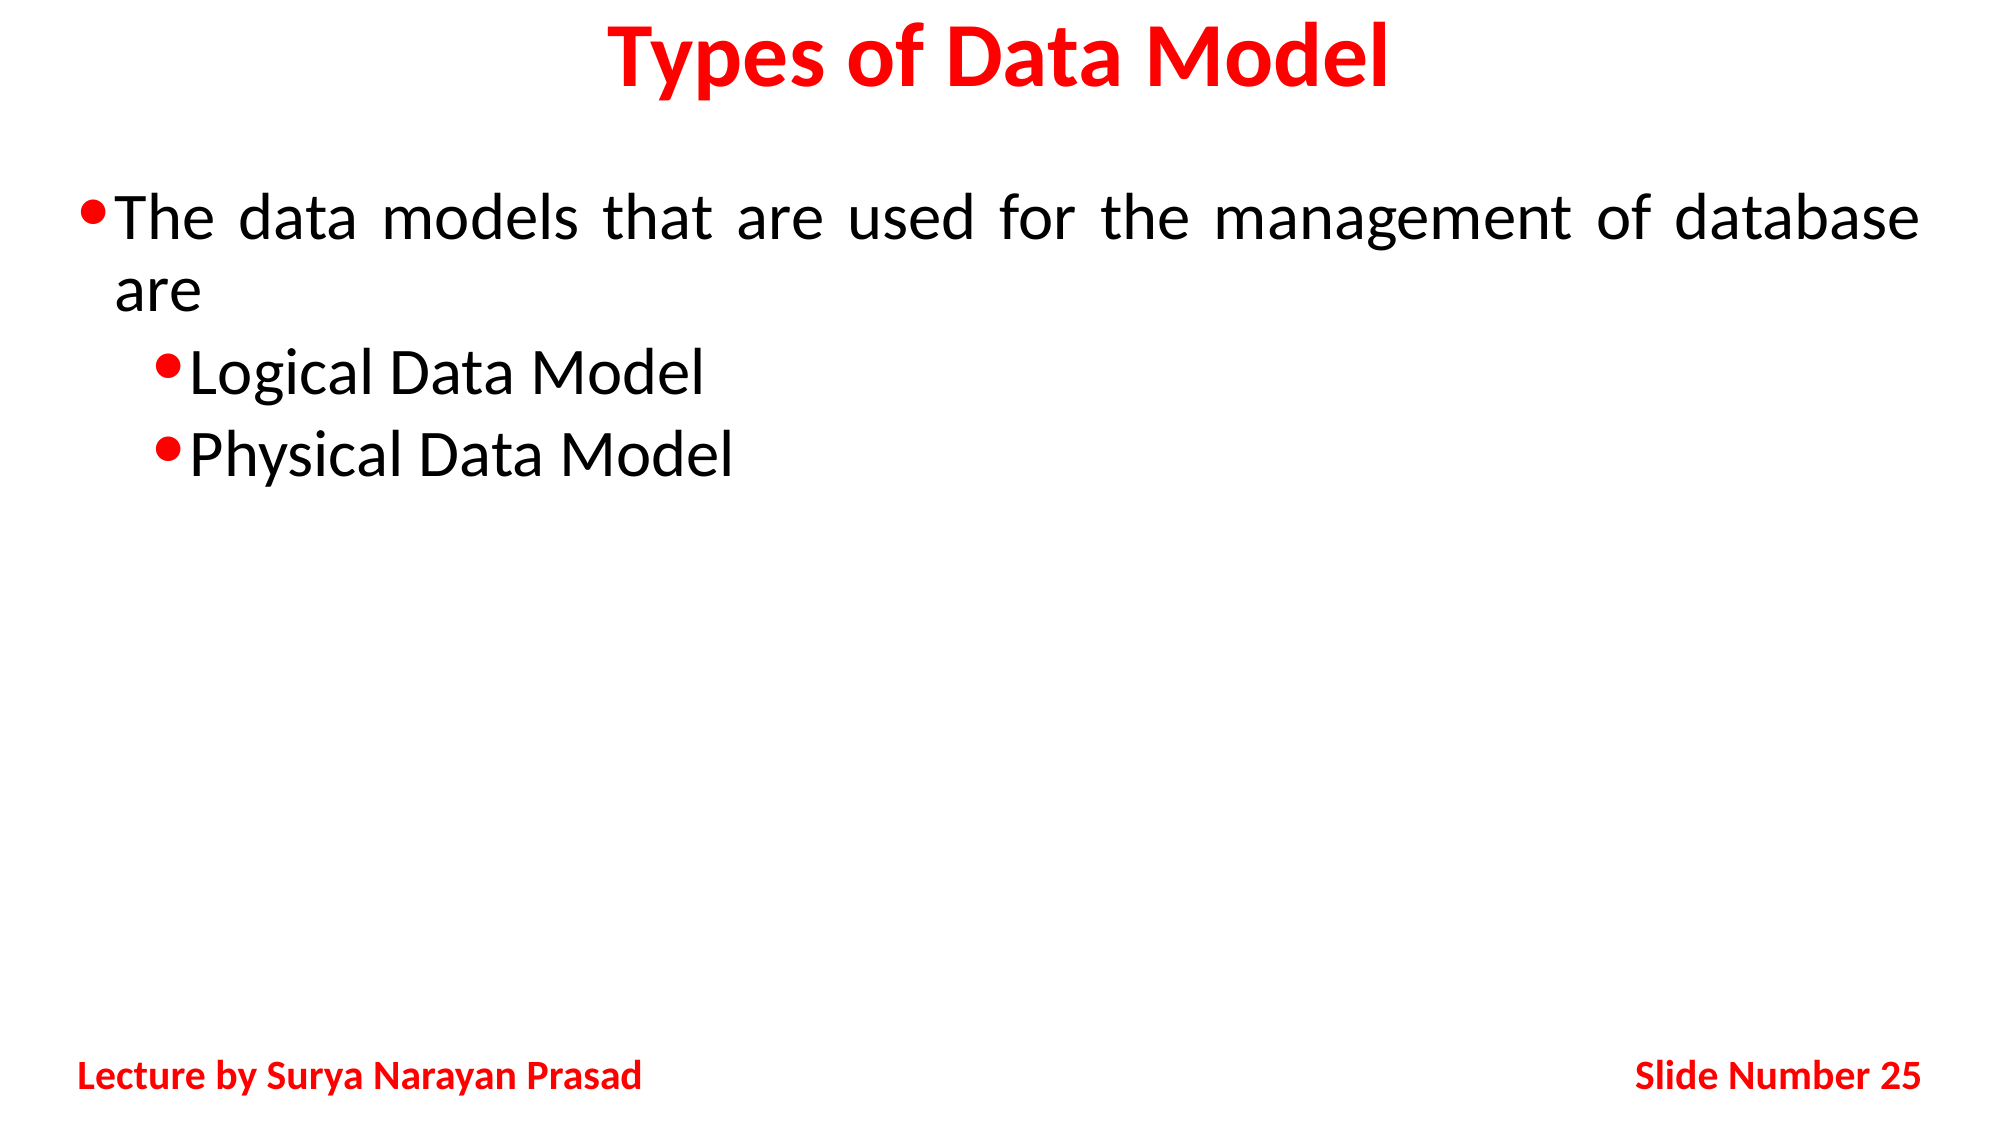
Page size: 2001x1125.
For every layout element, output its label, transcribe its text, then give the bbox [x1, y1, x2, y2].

slide_number Slide Number 25 [1524, 1042, 1938, 1103]
list The data models that are used for the management of database are Logical Data Model Physical Data Model [62, 174, 1938, 971]
footer Lecture by Surya Narayan Prasad [62, 1042, 688, 1103]
title Types of Data Model [0, 0, 2000, 125]
